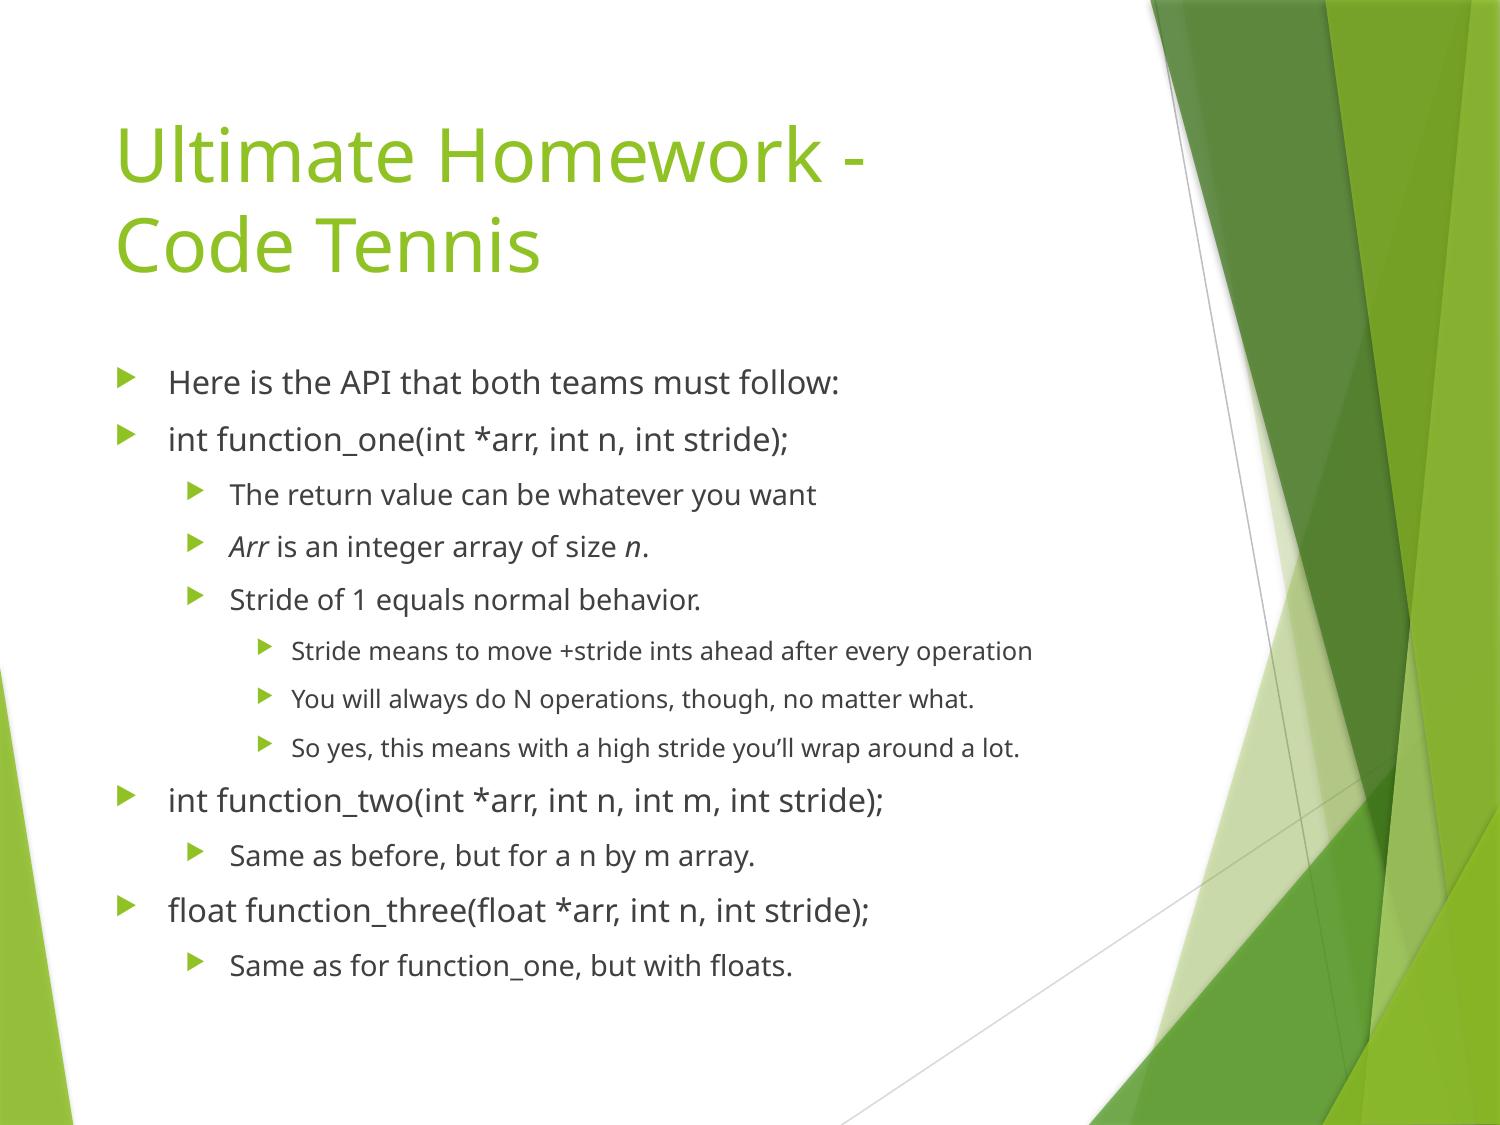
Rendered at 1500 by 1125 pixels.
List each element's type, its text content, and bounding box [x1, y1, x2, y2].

list Here is the API that both teams must follow: int function_one(int *arr, int n, int stride); The return value can be whatever you want Arr is an integer array of size n. Stride of 1 equals normal behavior. Stride means to move +stride ints ahead after every operation You will always do N operations, though, no matter what. So yes, this means with a high stride you’ll wrap around a lot. int function_two(int *arr, int n, int m, int stride); Same as before, but for a n by m array. float function_three(float *arr, int n, int stride); Same as for function_one, but with floats. [99, 354, 1142, 992]
title Ultimate Homework - Code Tennis [99, 99, 1142, 317]
